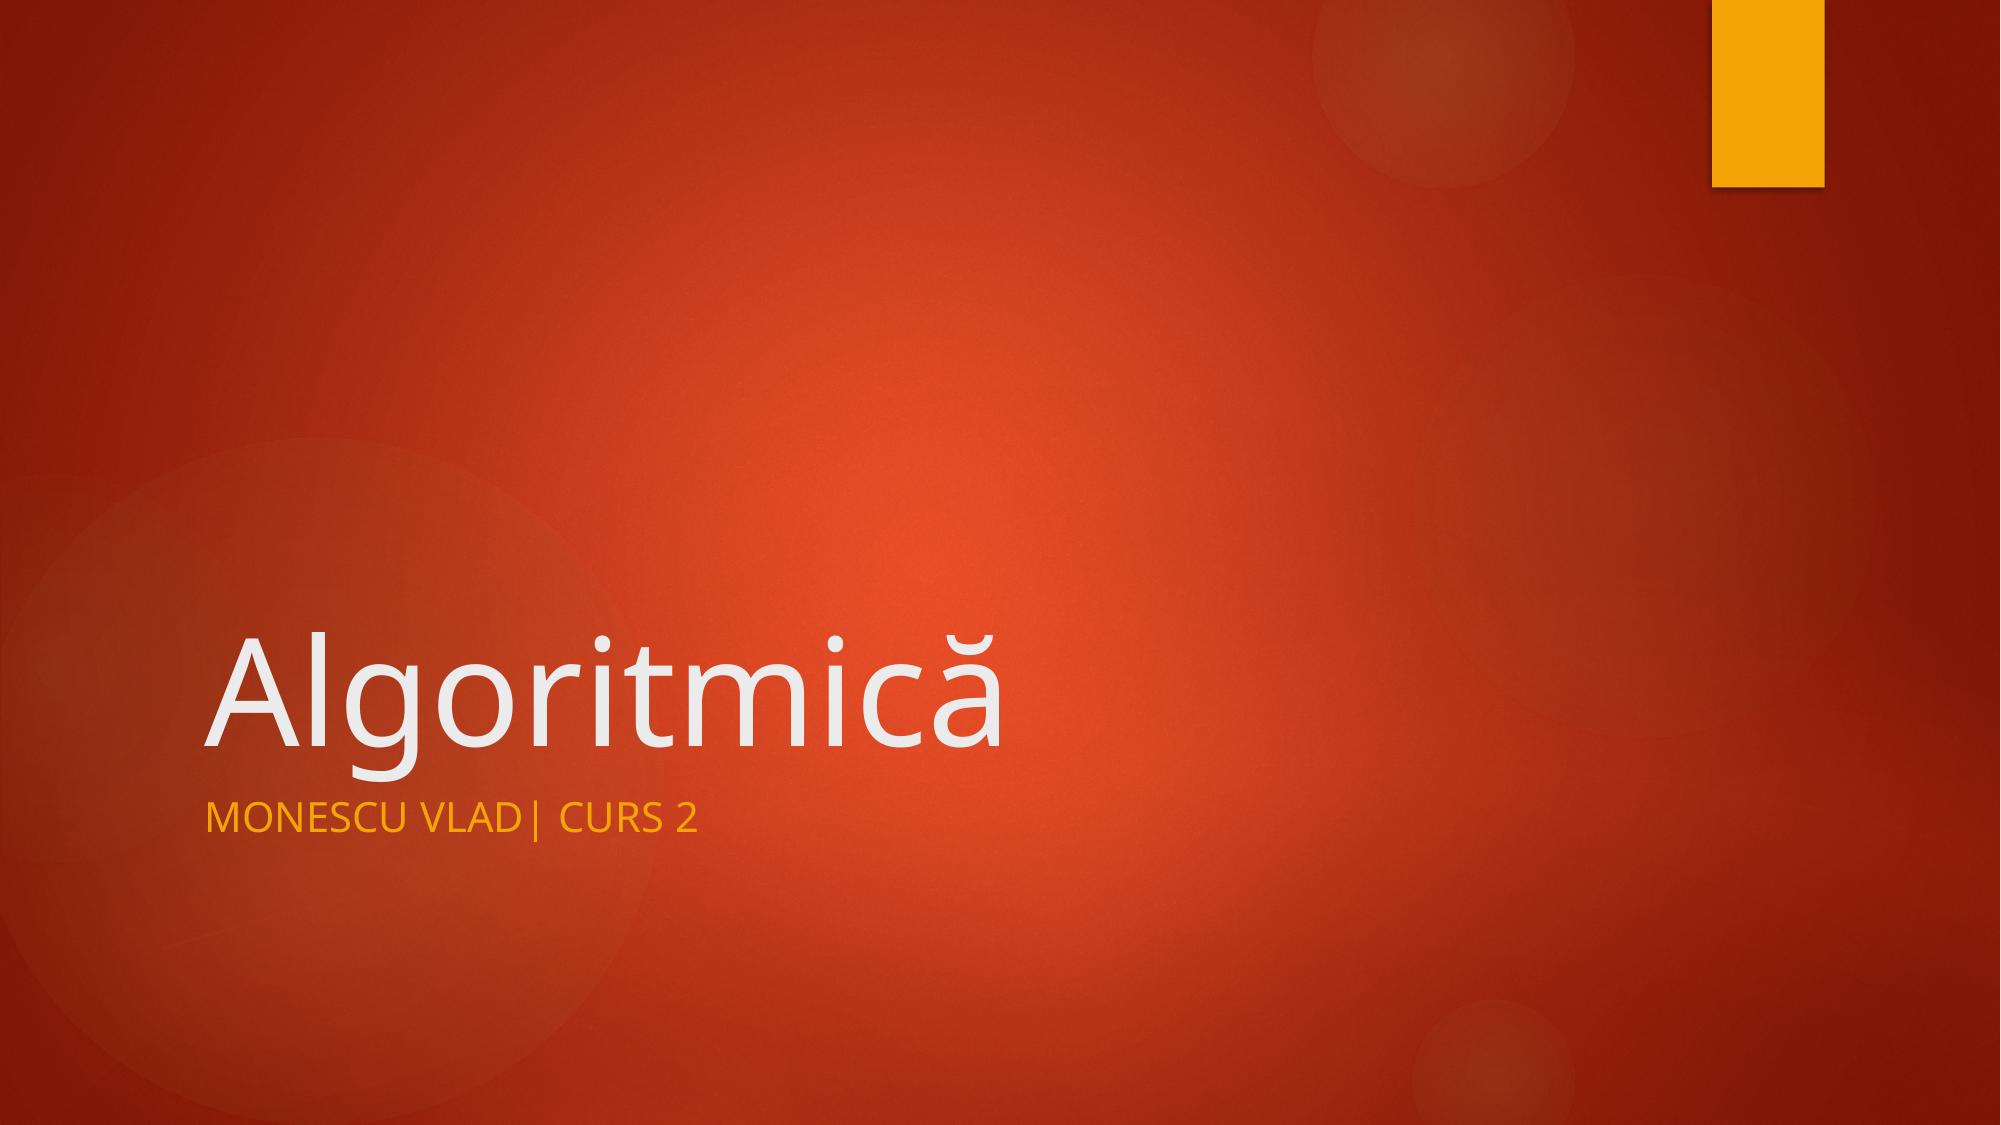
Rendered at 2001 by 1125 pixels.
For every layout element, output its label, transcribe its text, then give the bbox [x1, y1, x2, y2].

subtitle Monescu vlad| curs 2 [189, 783, 1638, 925]
title Algoritmică [189, 237, 1638, 783]
